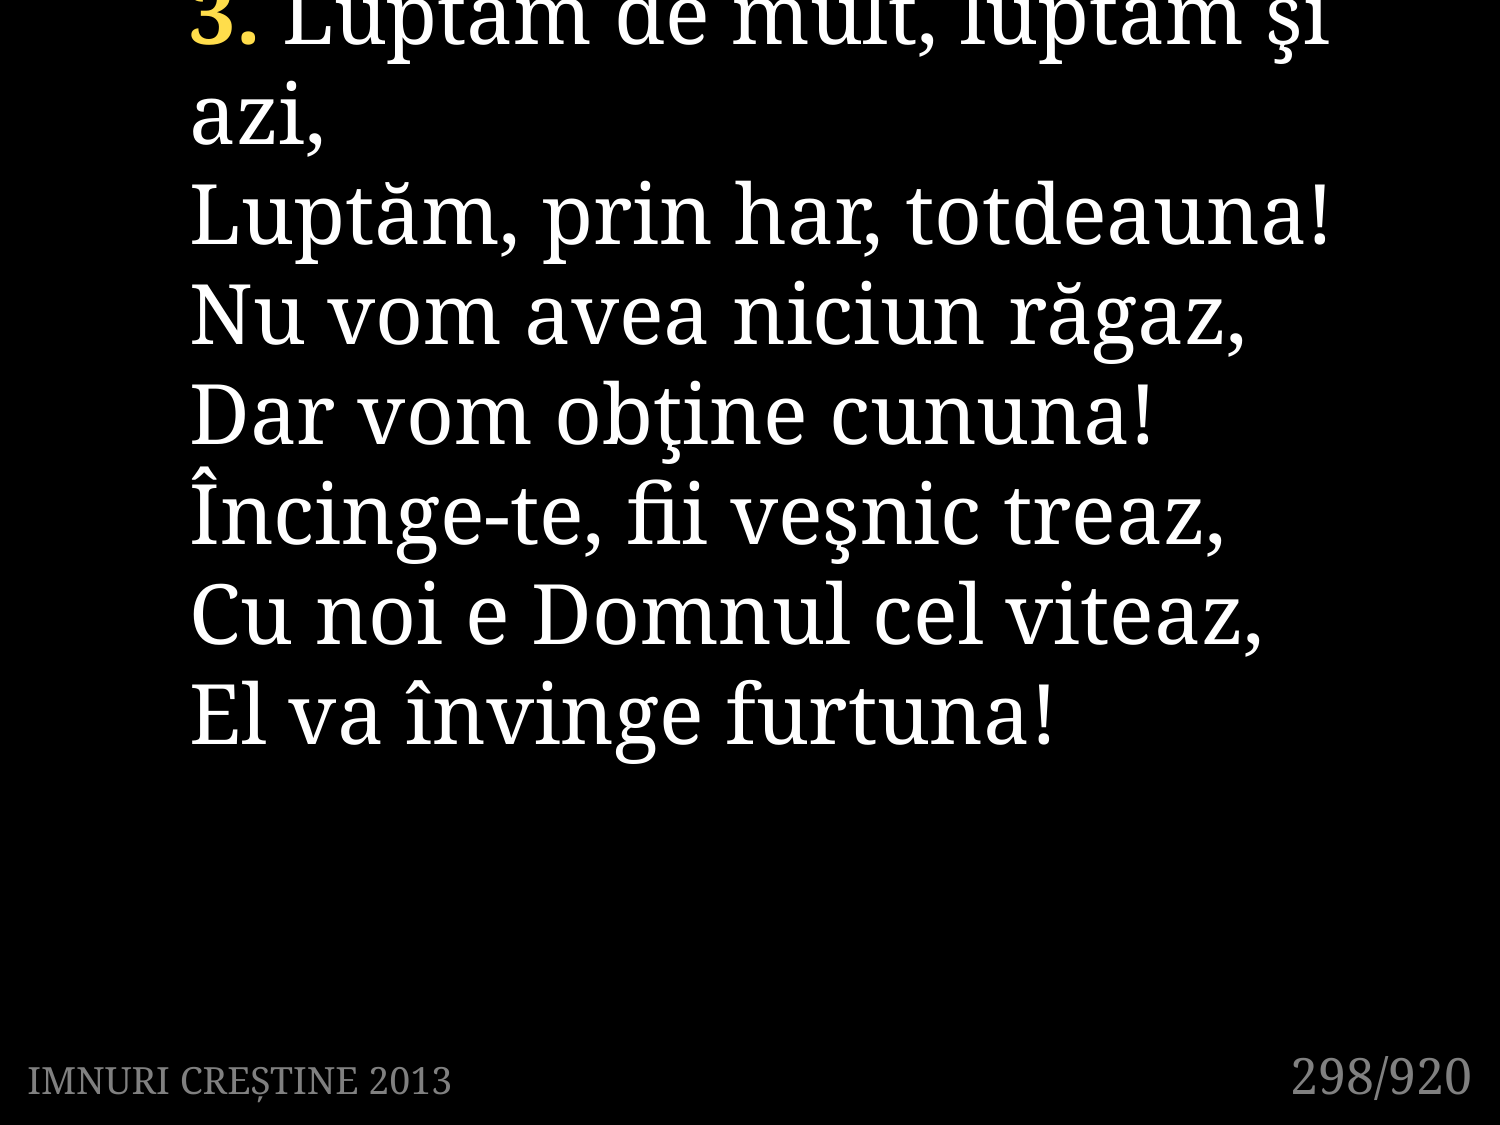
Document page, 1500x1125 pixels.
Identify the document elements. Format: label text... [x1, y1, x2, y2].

text_box 298/920 [637, 1037, 1488, 1113]
text_box 3. Luptăm de mult, luptăm şi azi, Luptăm, prin har, totdeauna! Nu vom avea niciun răgaz, Dar vom obţine cununa! Încinge-te, fii veşnic treaz, Cu noi e Domnul cel viteaz, El va învinge furtuna! [174, 0, 1500, 769]
text_box IMNURI CREȘTINE 2013 [12, 1049, 637, 1110]
